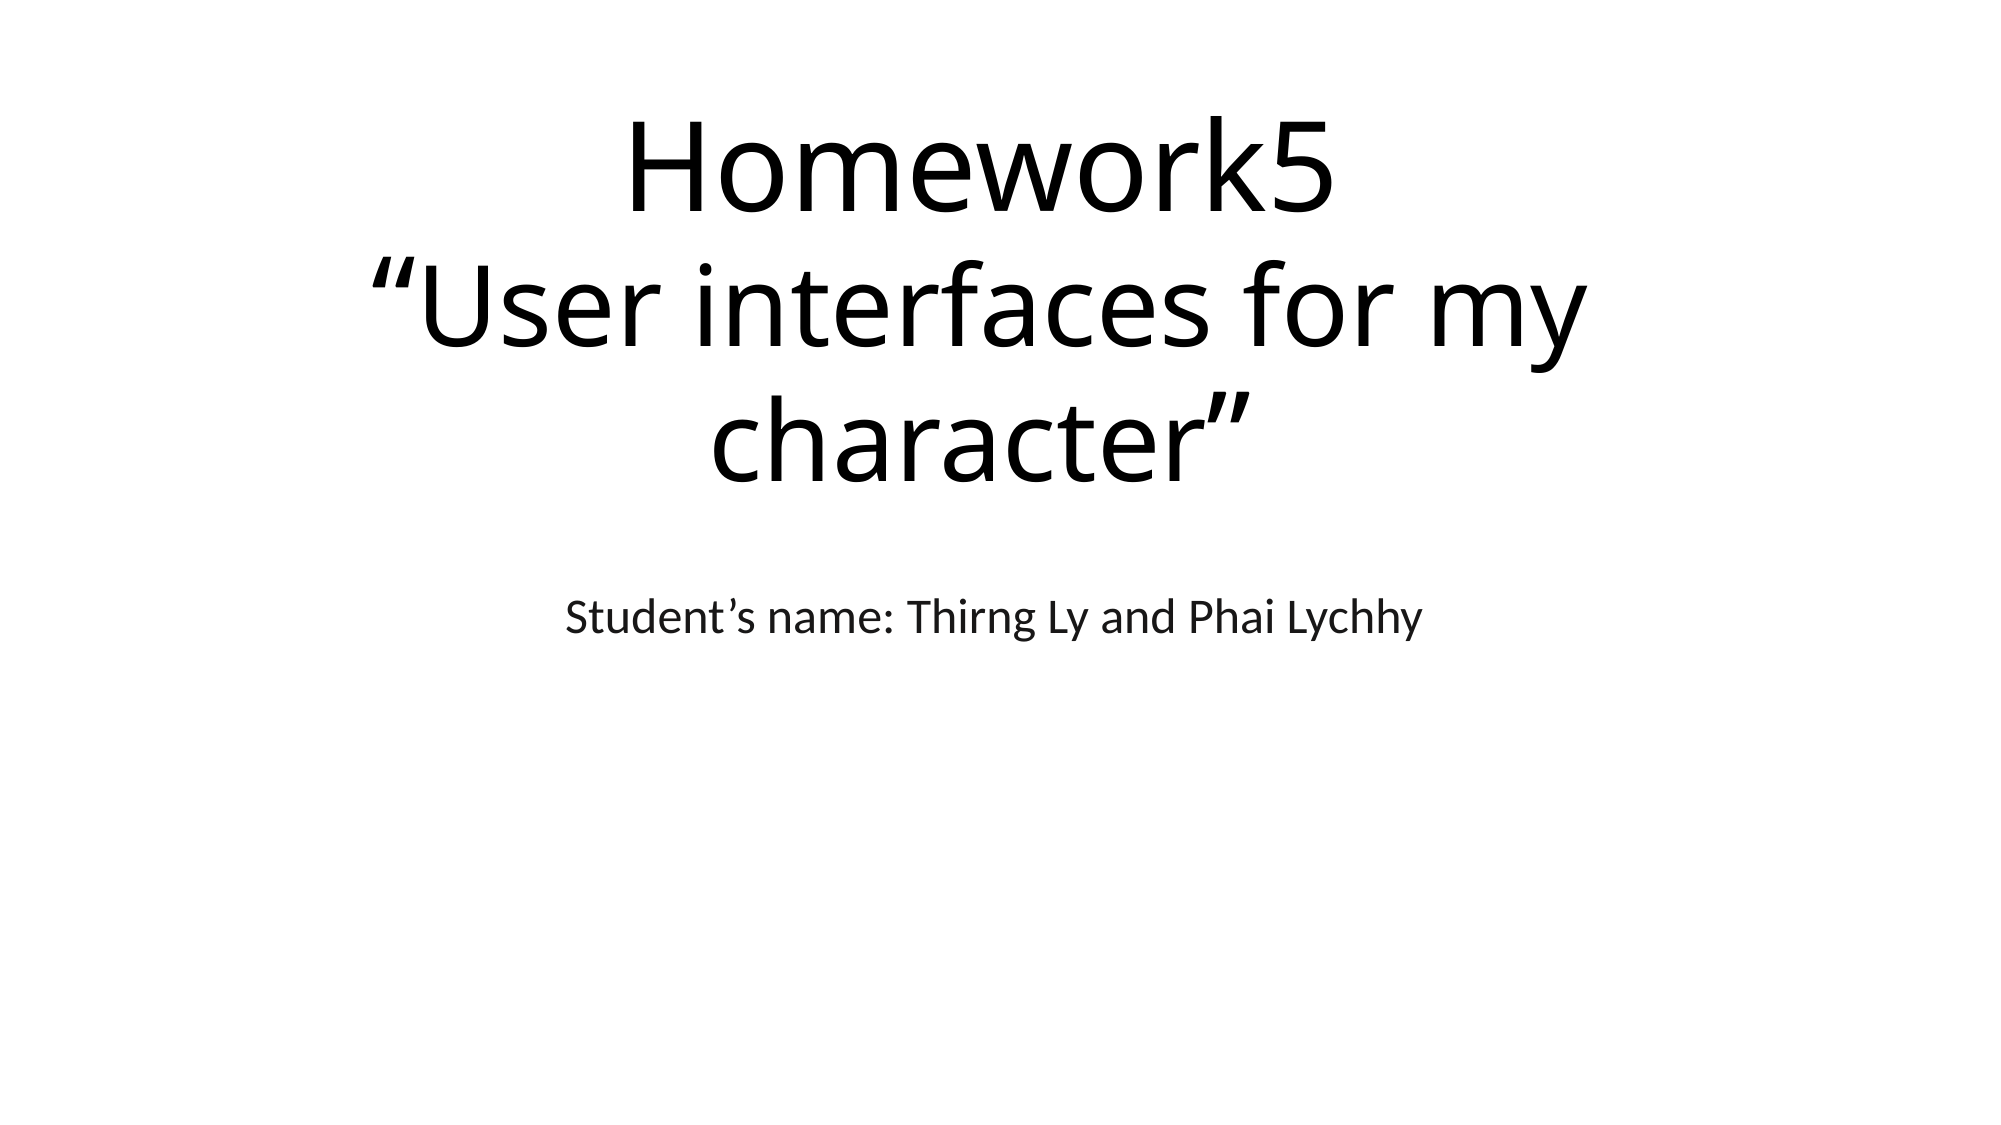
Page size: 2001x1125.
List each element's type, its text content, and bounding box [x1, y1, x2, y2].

title Homework5 “User interfaces for my character” [117, 48, 1843, 517]
list Student’s name: Thirng Ly and Phai Lychhy [137, 582, 1863, 829]
